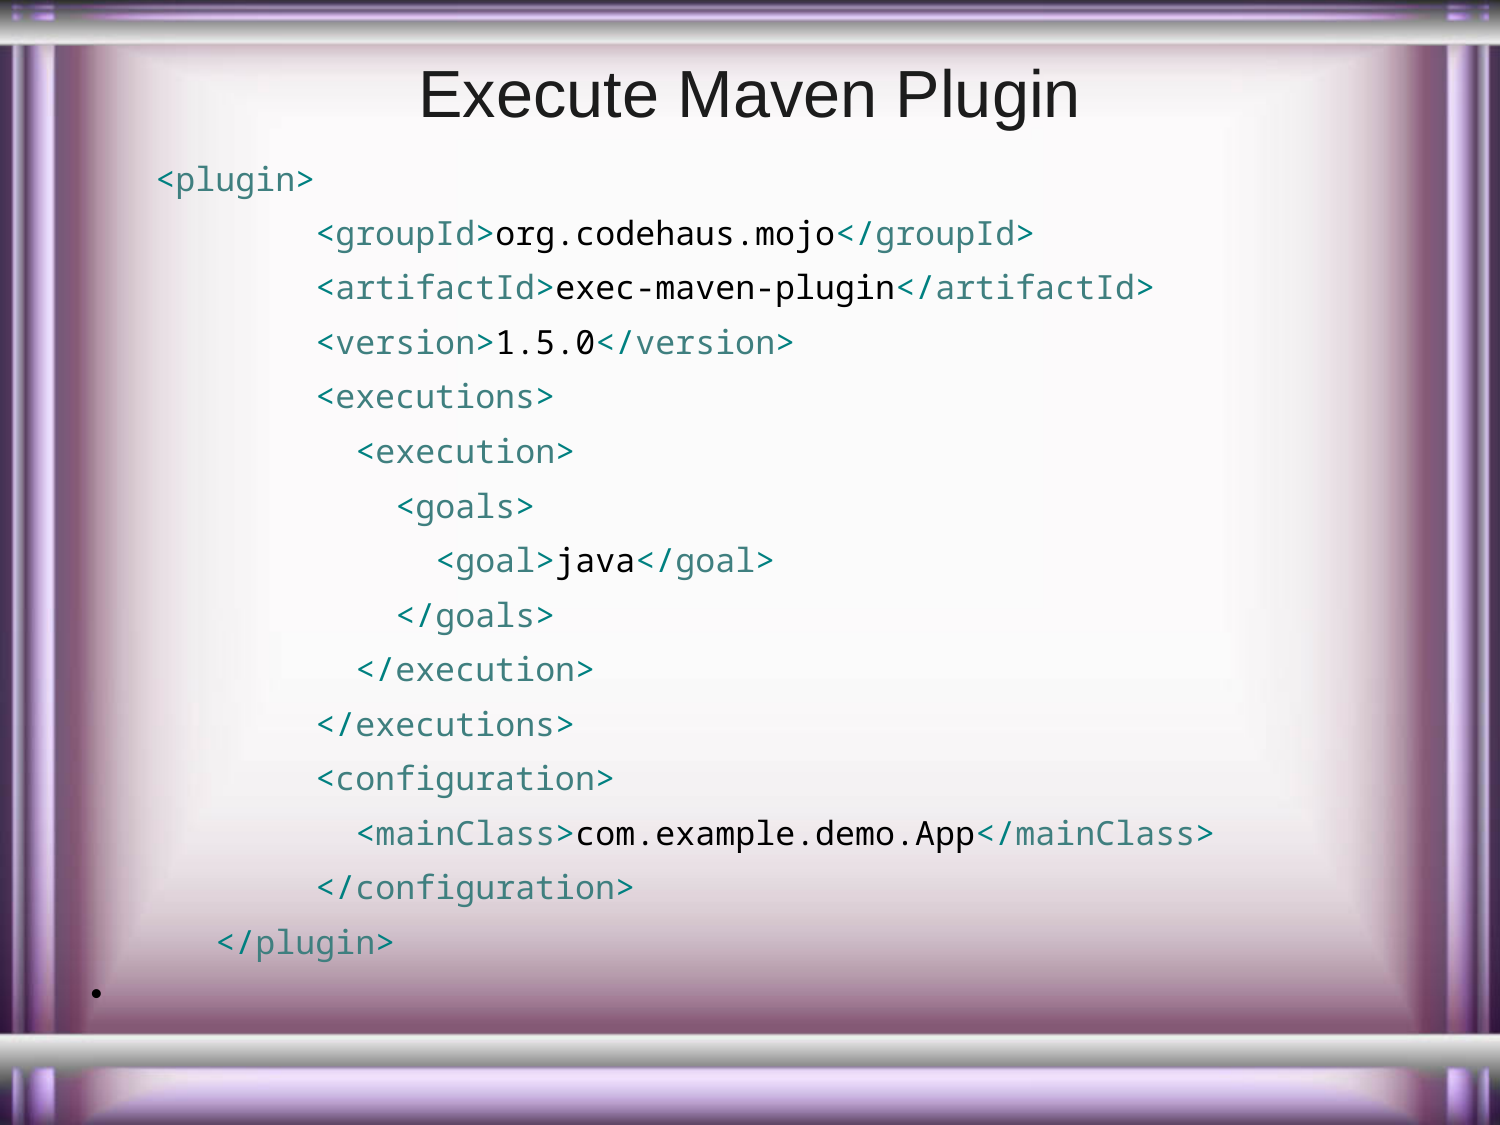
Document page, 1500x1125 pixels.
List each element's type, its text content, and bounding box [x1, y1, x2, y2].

list <plugin> <groupId>org.codehaus.mojo</groupId> <artifactId>exec-maven-plugin</artifactId> <version>1.5.0</version> <executions> <execution> <goals> <goal>java</goal> </goals> </execution> </executions> <configuration> <mainClass>com.example.demo.App</mainClass> </configuration> </plugin> [75, 149, 1397, 1050]
picture [0, 0, 1500, 1125]
title Execute Maven Plugin [75, 43, 1425, 139]
